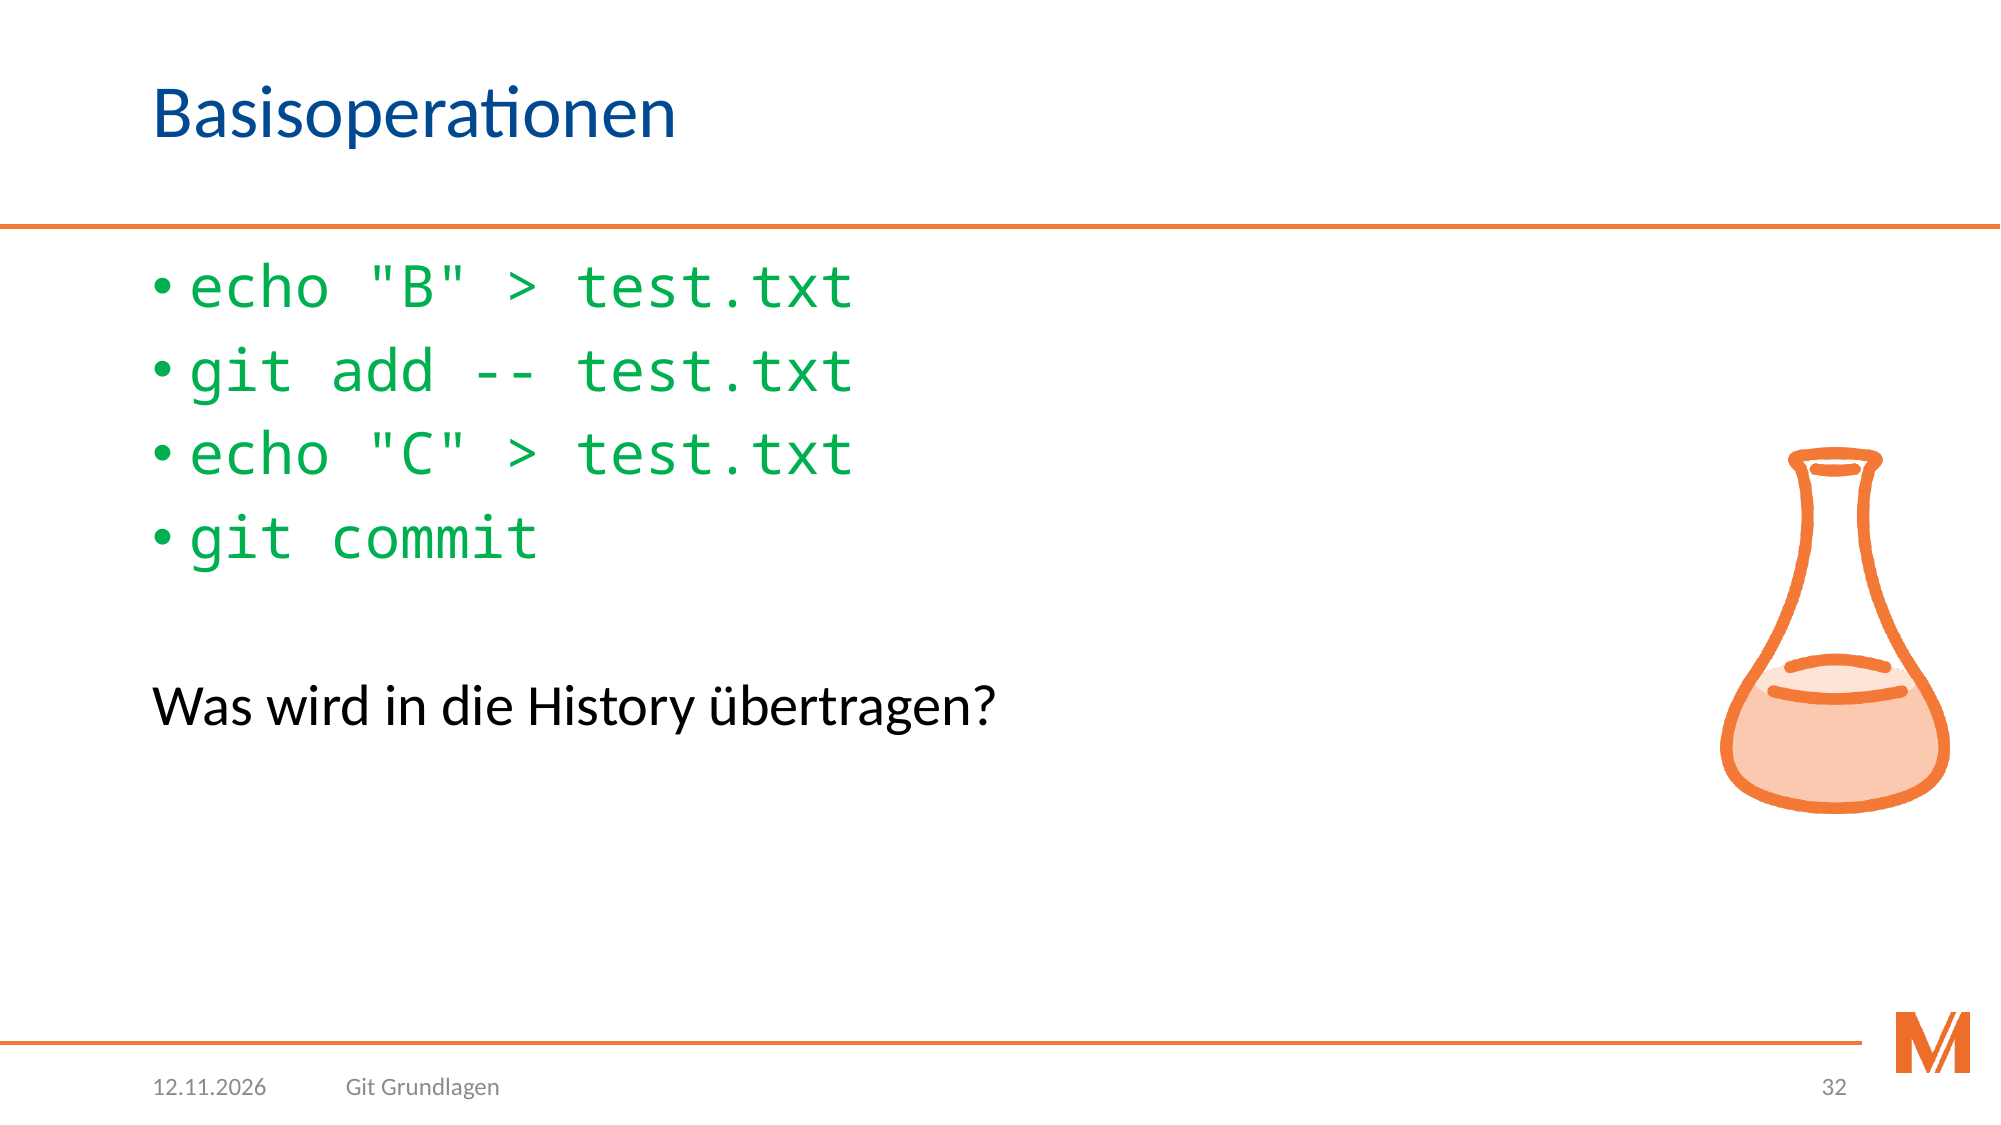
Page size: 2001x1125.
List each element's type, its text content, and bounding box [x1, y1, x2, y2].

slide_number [137, 1055, 313, 1116]
picture [1896, 1012, 1970, 1073]
slide_number 32 [1743, 1055, 1863, 1116]
picture [1720, 447, 1950, 814]
title Basisoperationen [137, 24, 1863, 203]
footer Git Grundlagen [330, 1055, 1721, 1116]
list echo "B" > test.txt git add -- test.txt echo "C" > test.txt git commit Was wird in die History übertragen? [137, 249, 1659, 1012]
